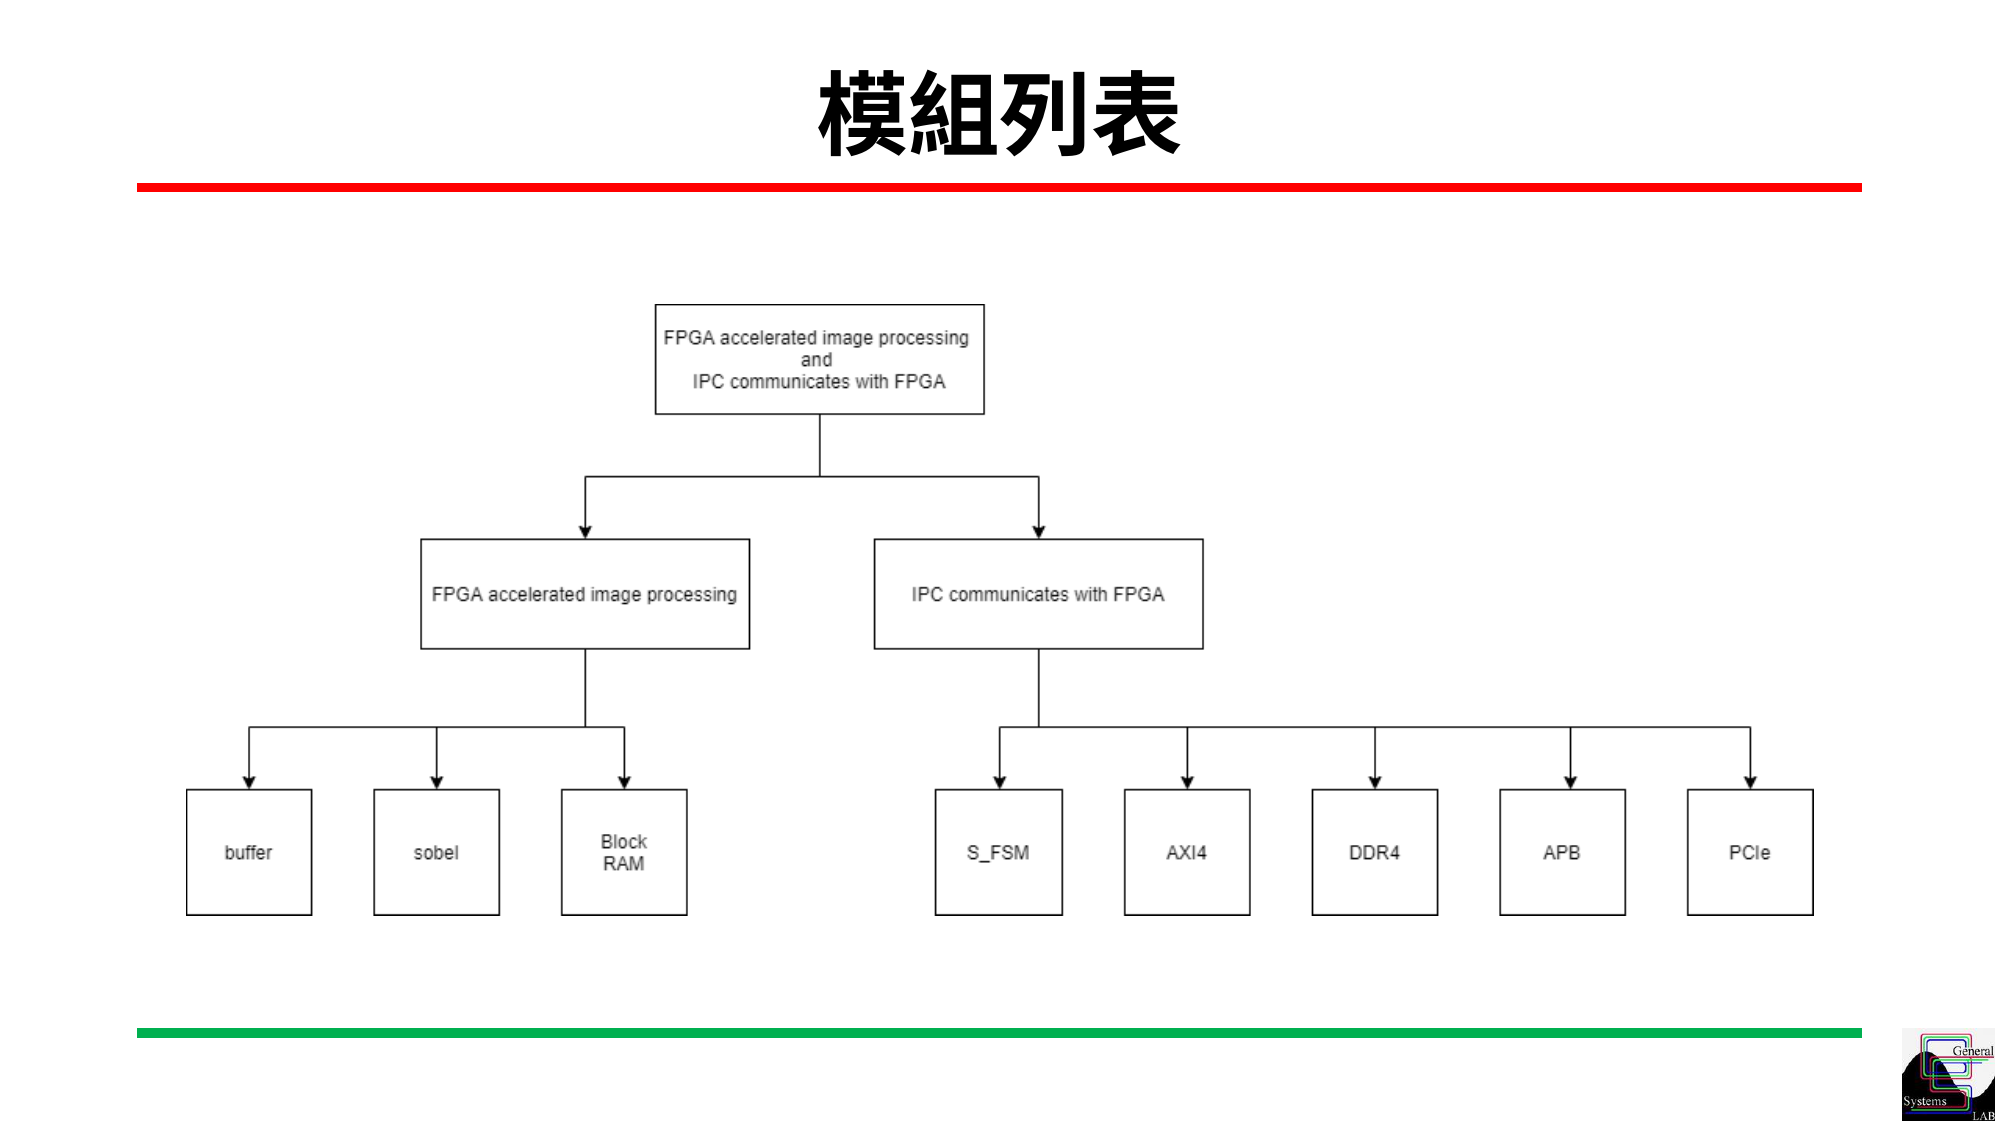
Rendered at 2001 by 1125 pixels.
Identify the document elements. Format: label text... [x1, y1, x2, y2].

title 模組列表 [137, 59, 1863, 178]
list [186, 304, 1814, 916]
picture [1902, 1028, 1995, 1121]
